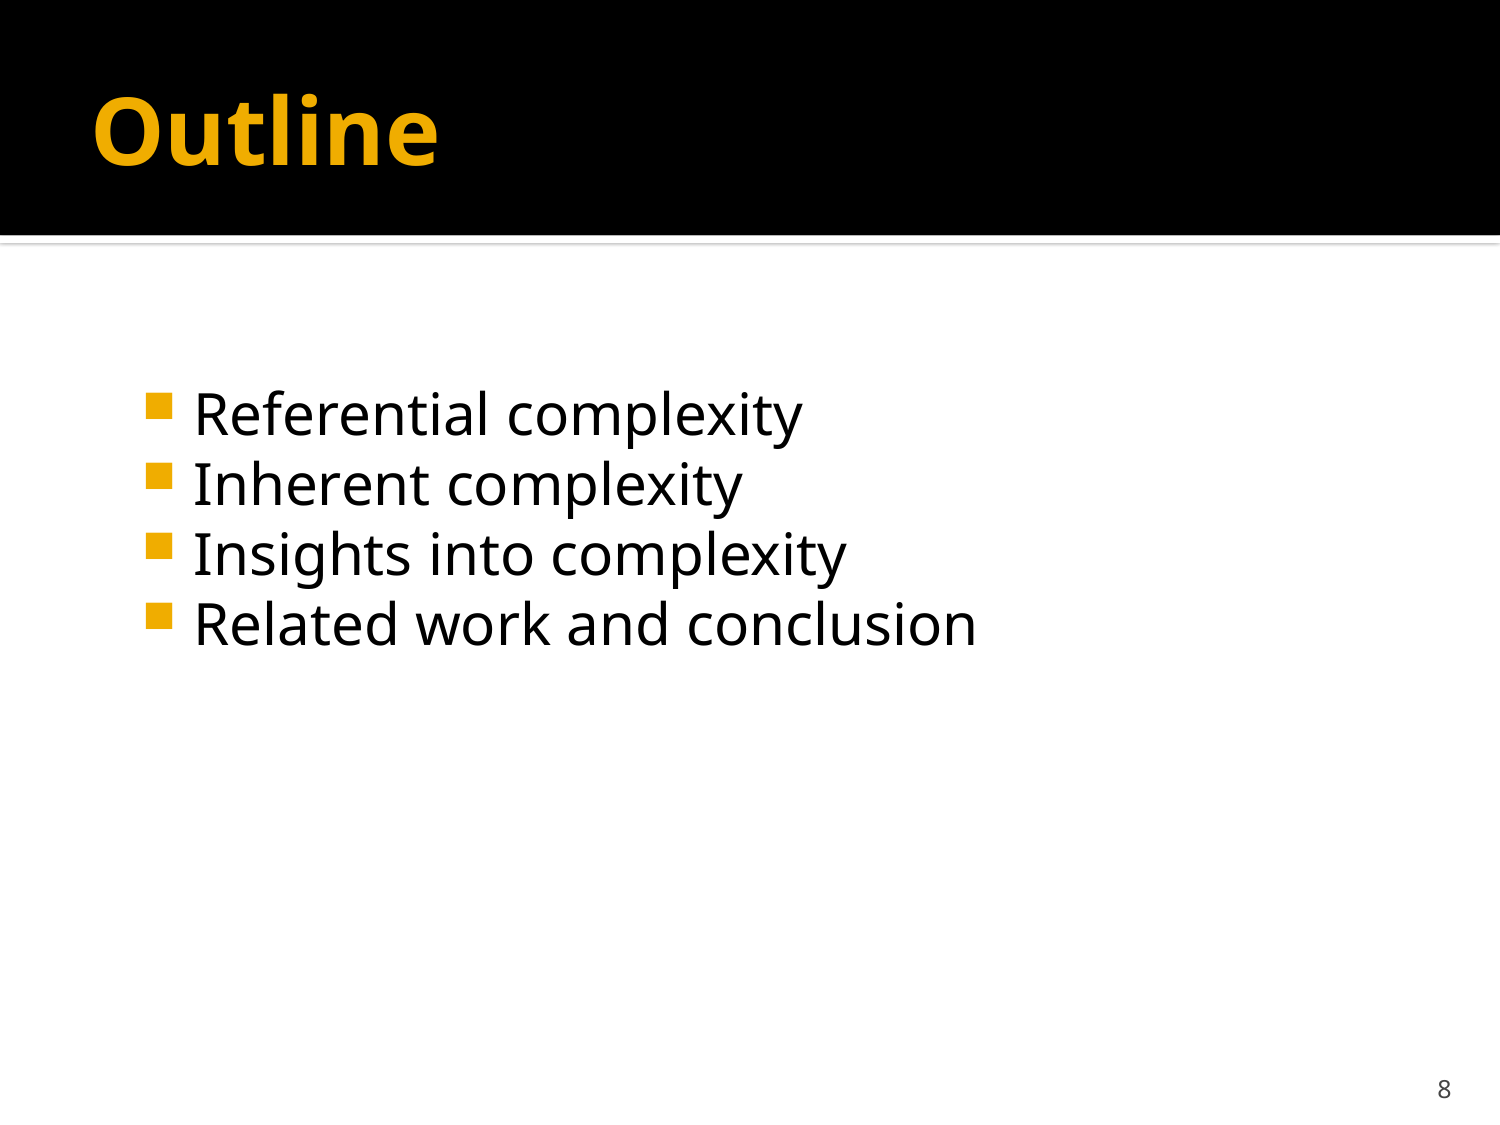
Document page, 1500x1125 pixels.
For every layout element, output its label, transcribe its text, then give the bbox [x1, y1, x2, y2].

slide_number 8 [1345, 1062, 1467, 1108]
text_box Referential complexity Inherent complexity Insights into complexity Related work and conclusion [112, 362, 1050, 524]
text_box [99, 524, 1413, 813]
title Outline [75, 25, 1425, 231]
